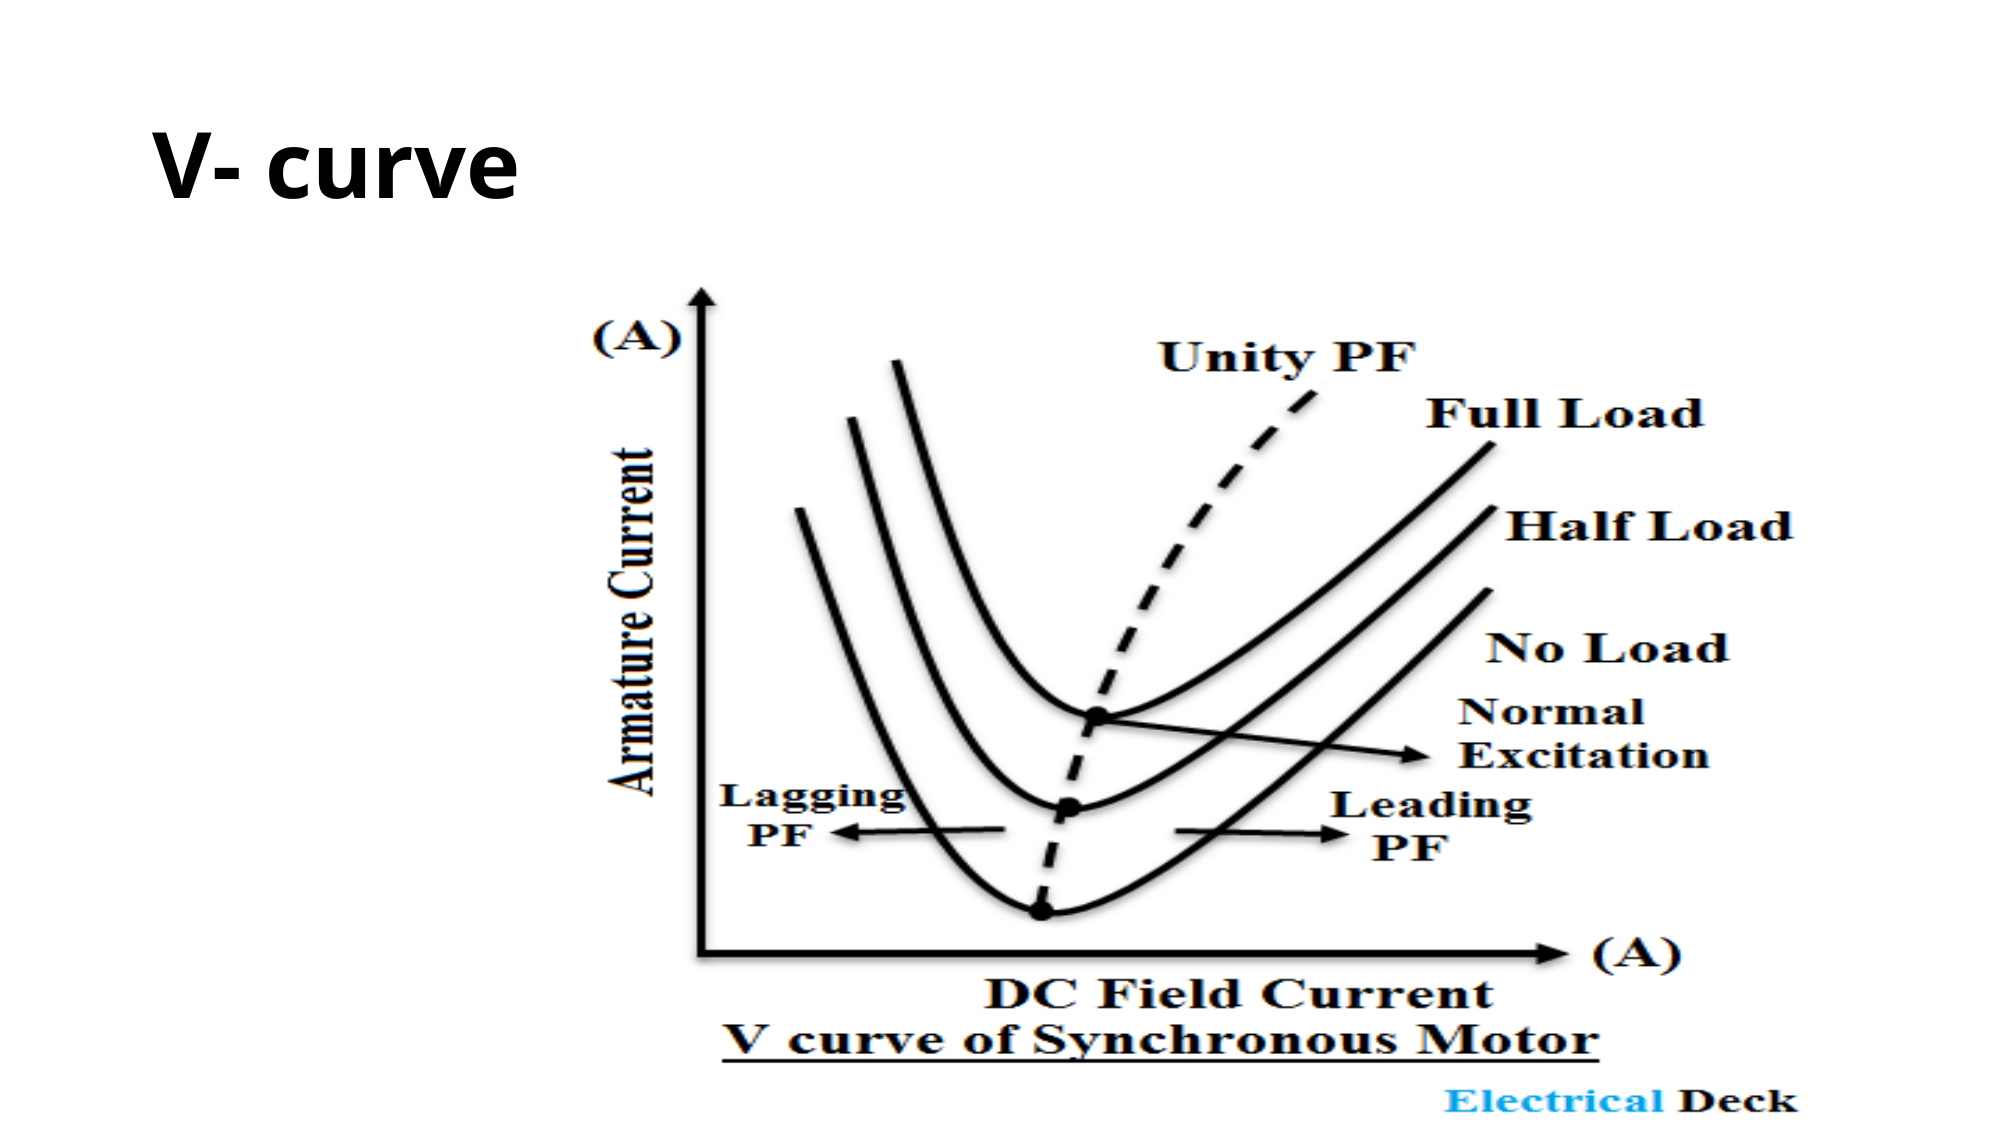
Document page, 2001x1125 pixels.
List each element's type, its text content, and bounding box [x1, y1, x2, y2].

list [581, 277, 1812, 1125]
title V- curve [137, 59, 1863, 278]
